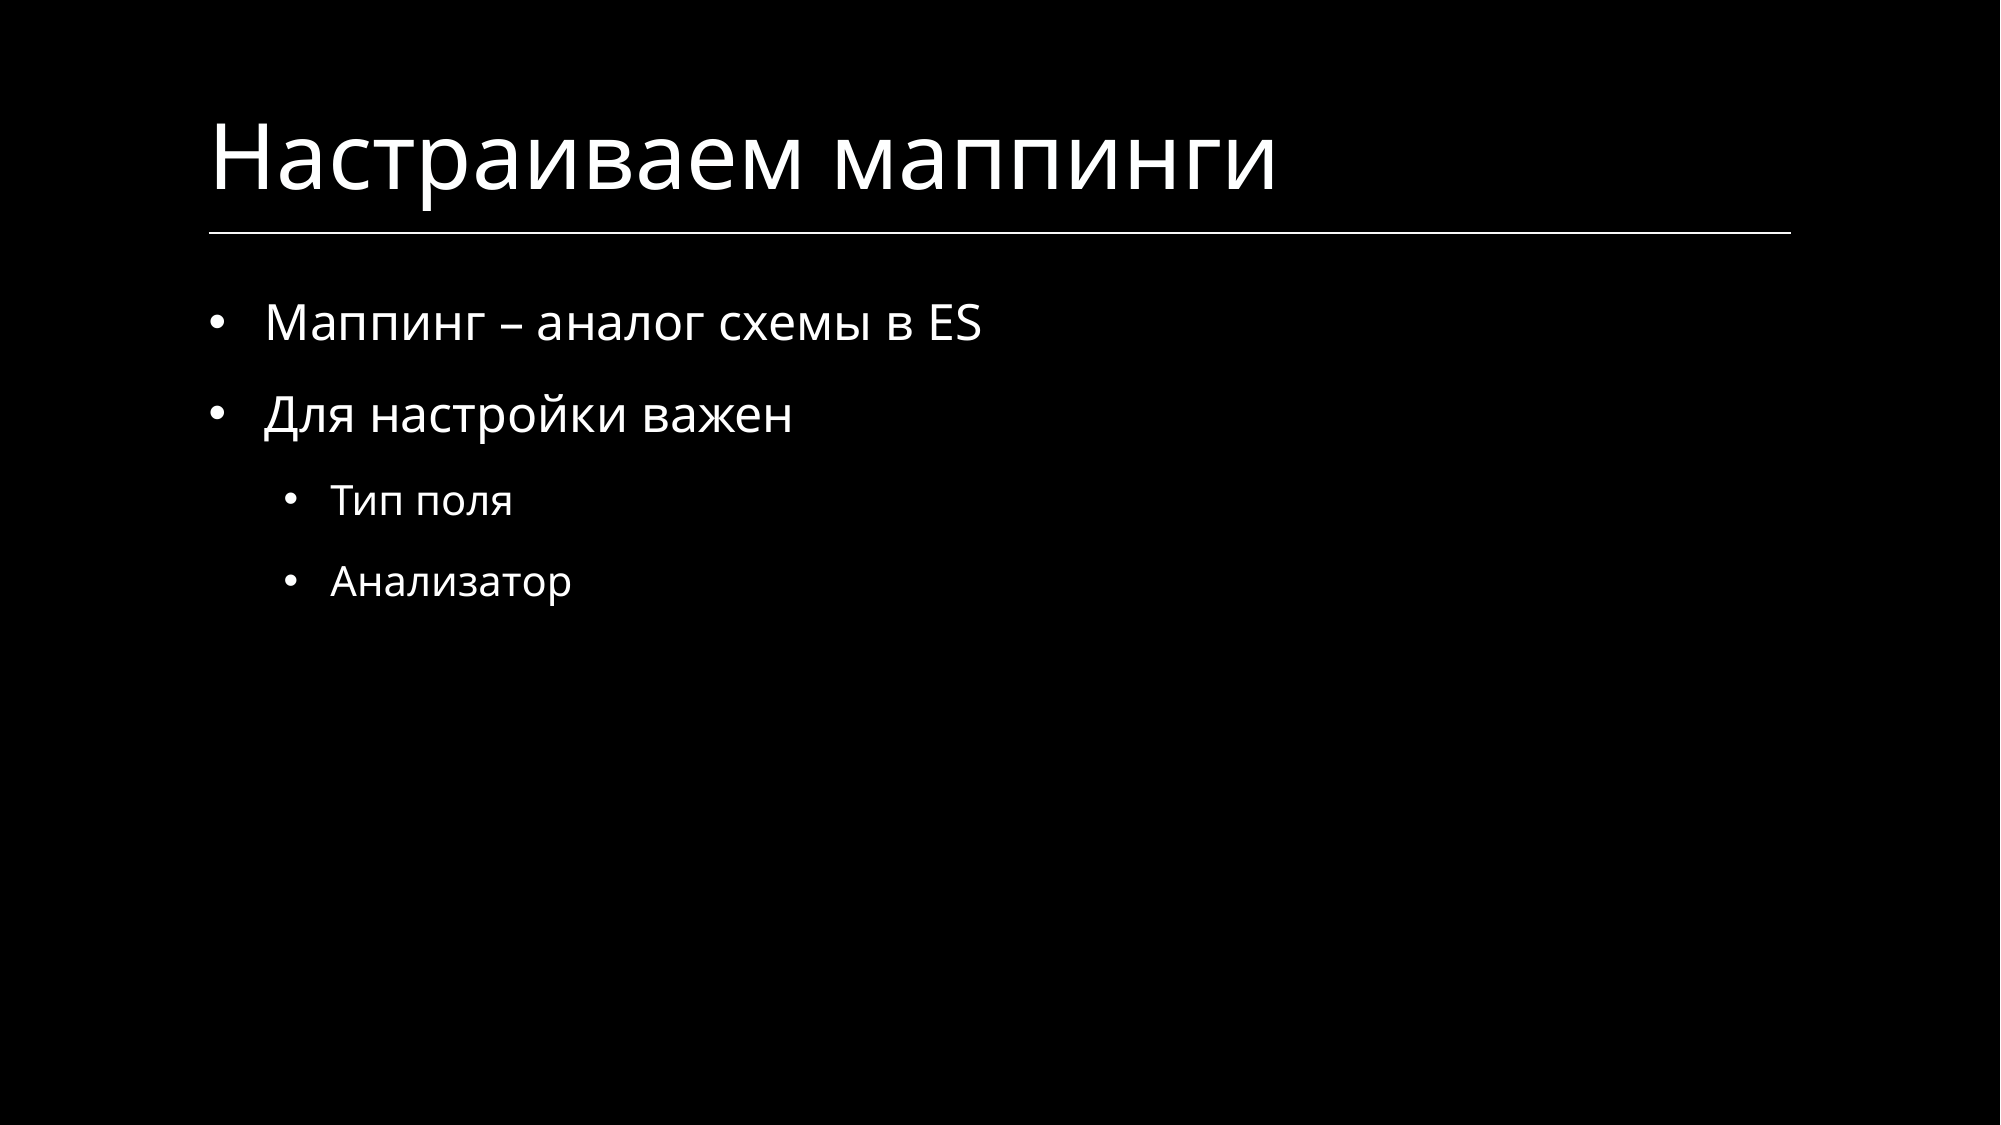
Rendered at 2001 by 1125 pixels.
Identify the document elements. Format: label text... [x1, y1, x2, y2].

title Настраиваем маппинги [208, 54, 1792, 232]
list Маппинг – аналог схемы в ES Для настройки важен Тип поля Анализатор [208, 290, 1792, 988]
